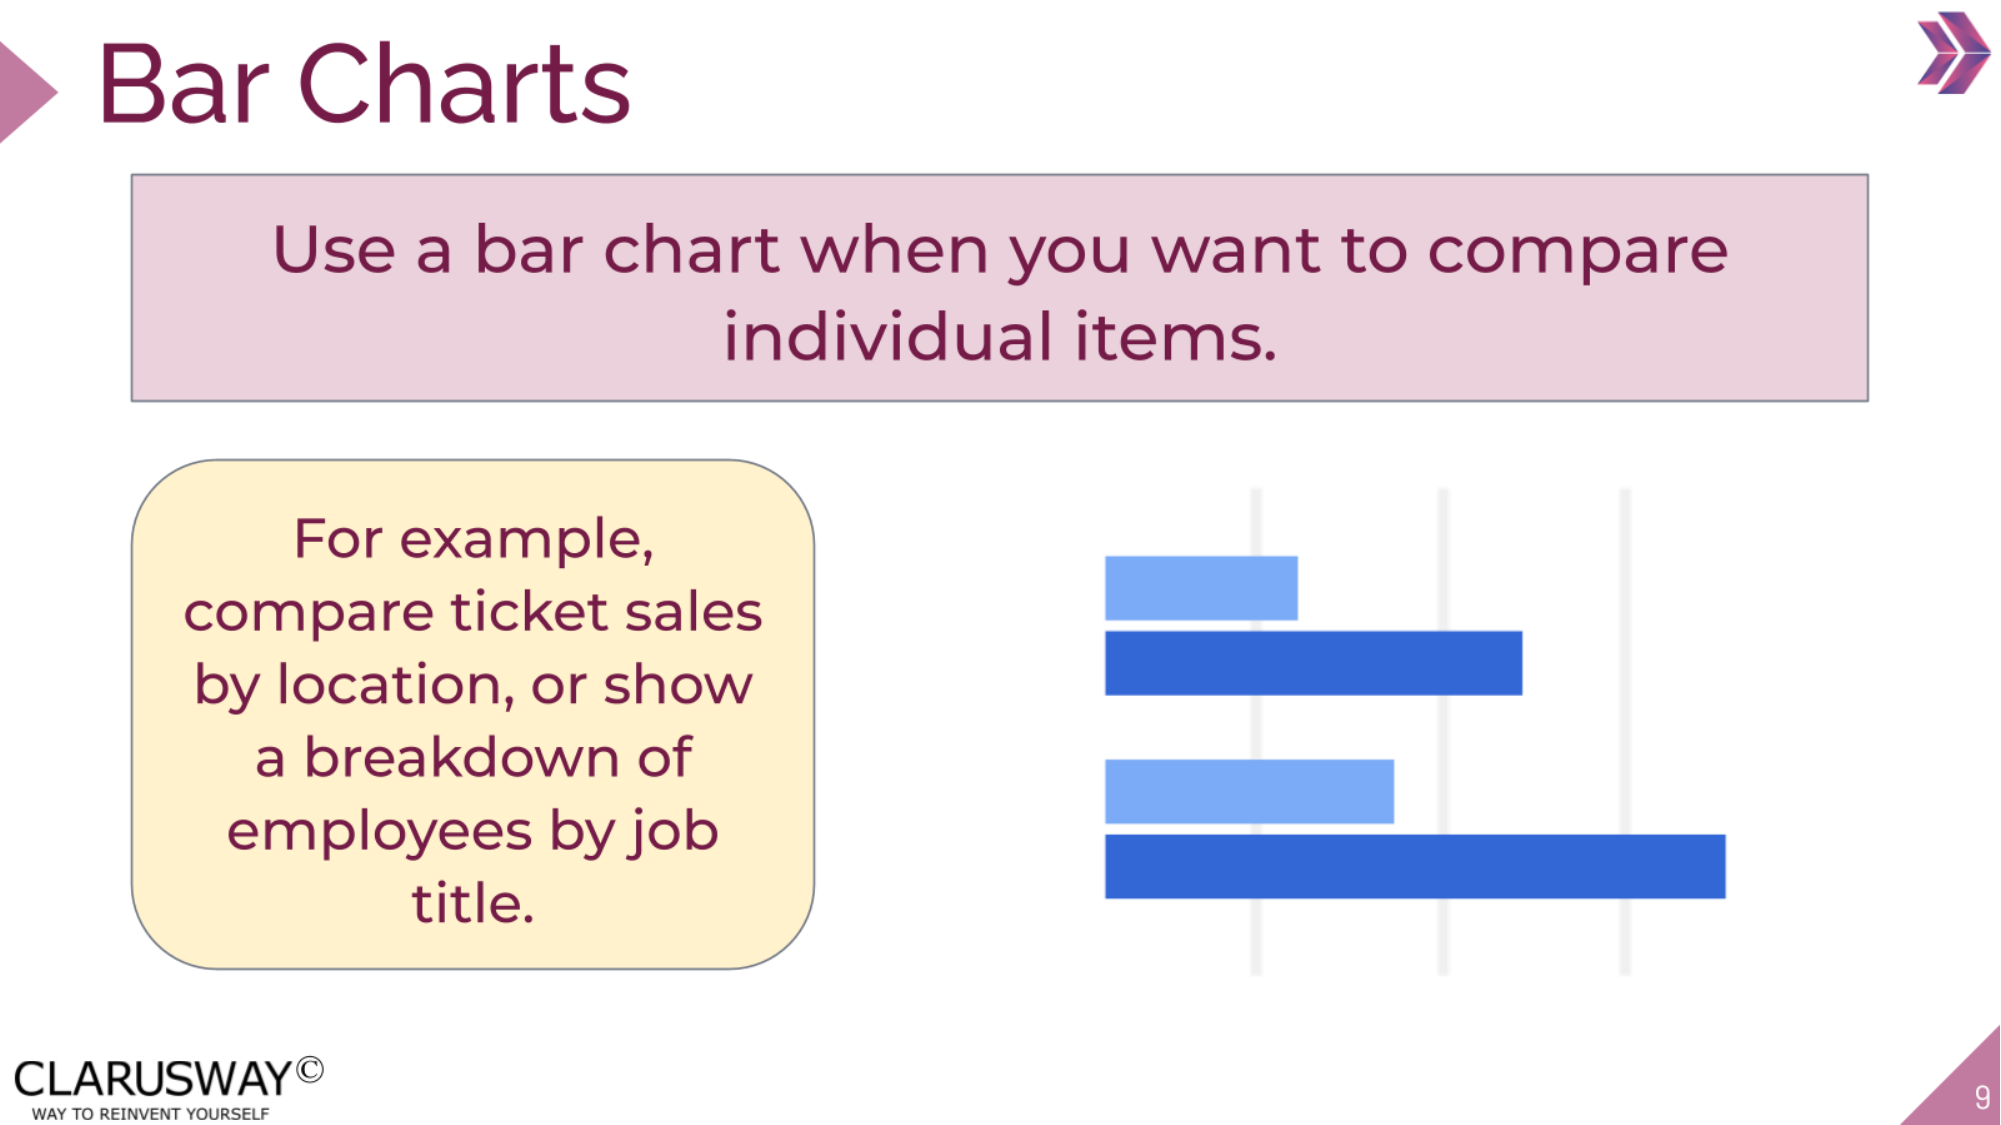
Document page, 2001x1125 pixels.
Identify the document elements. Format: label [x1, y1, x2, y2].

list [0, 0, 2000, 1125]
